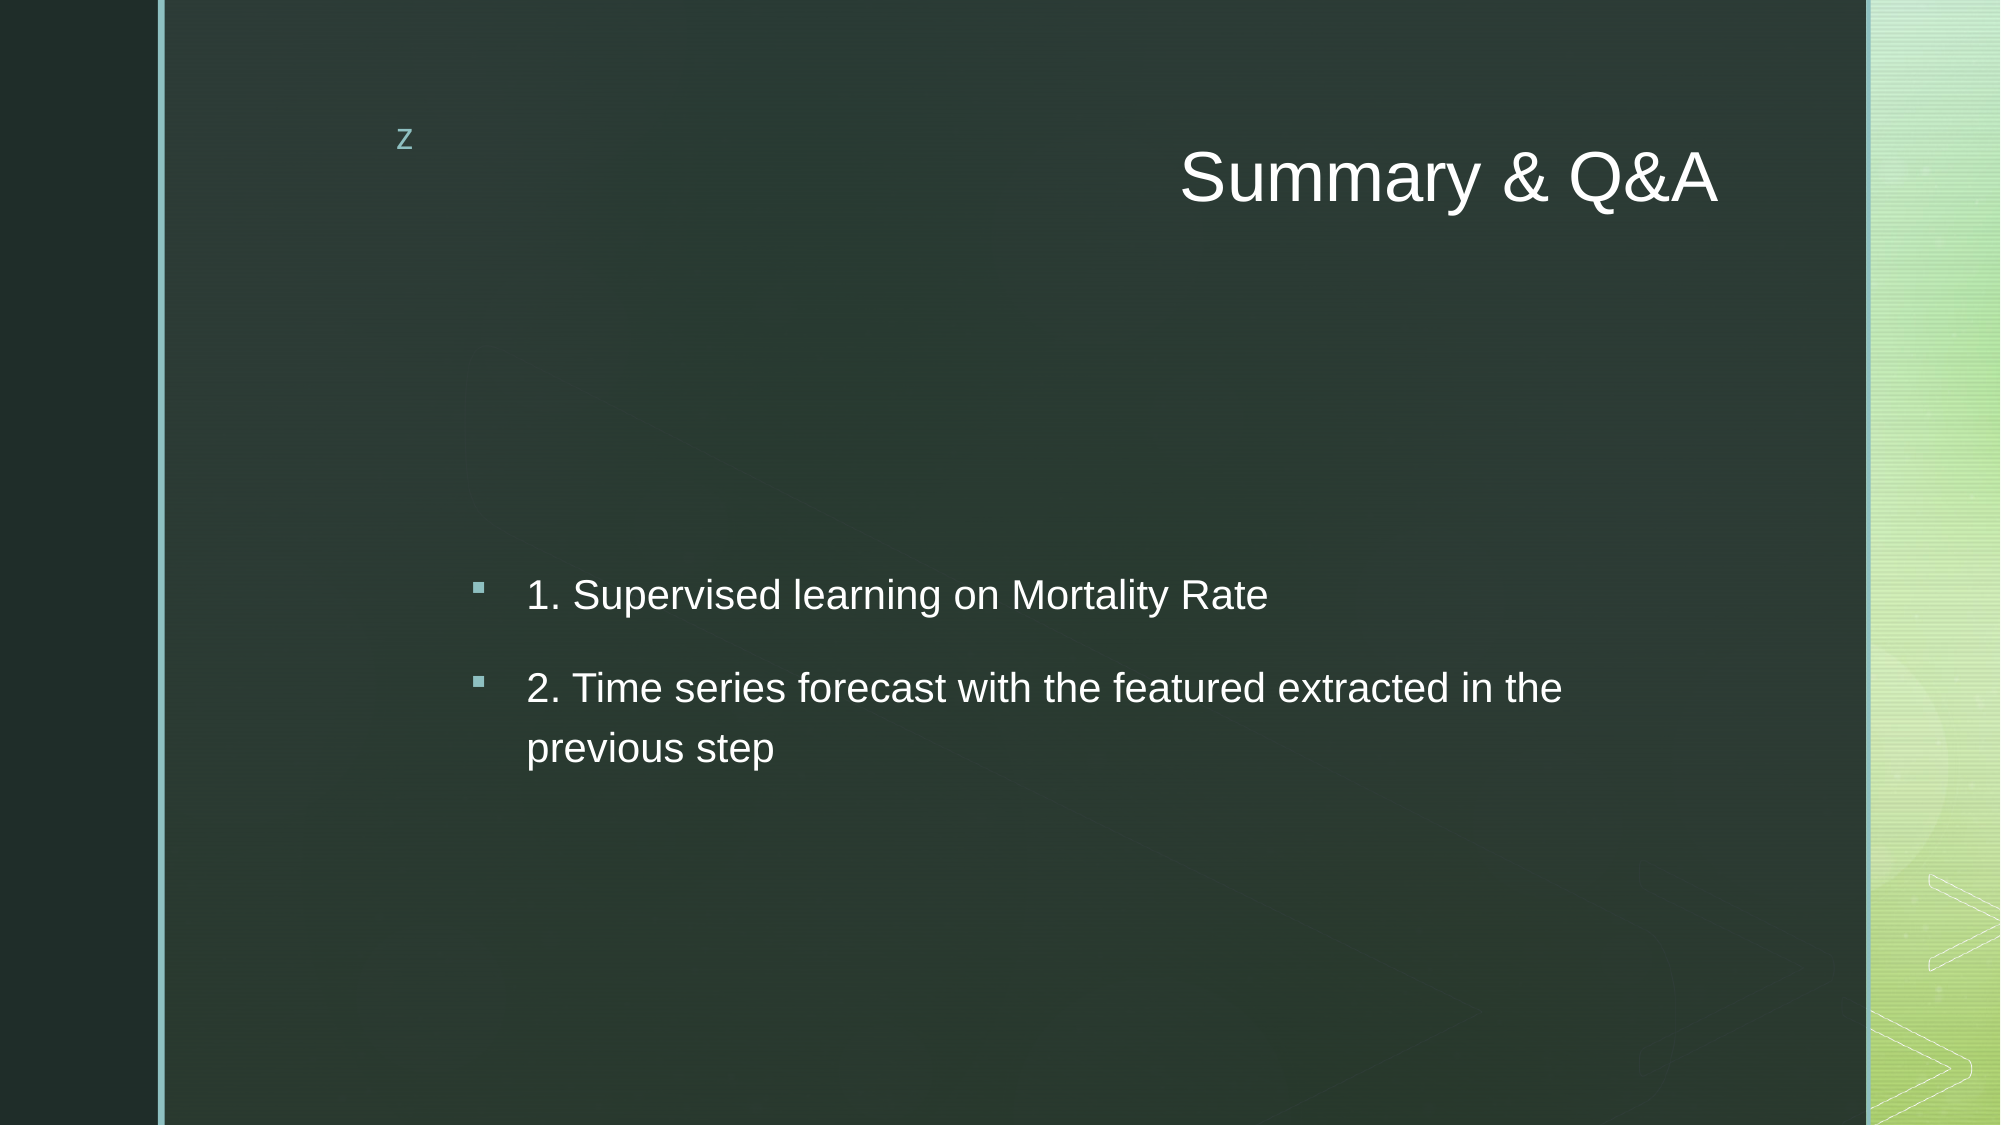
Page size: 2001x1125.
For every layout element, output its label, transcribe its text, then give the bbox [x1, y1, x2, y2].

title Summary & Q&A [428, 132, 1734, 310]
picture [1871, 0, 2001, 1125]
list 1. Supervised learning on Mortality Rate 2. Time series forecast with the featured extracted in the previous step [454, 336, 1734, 993]
